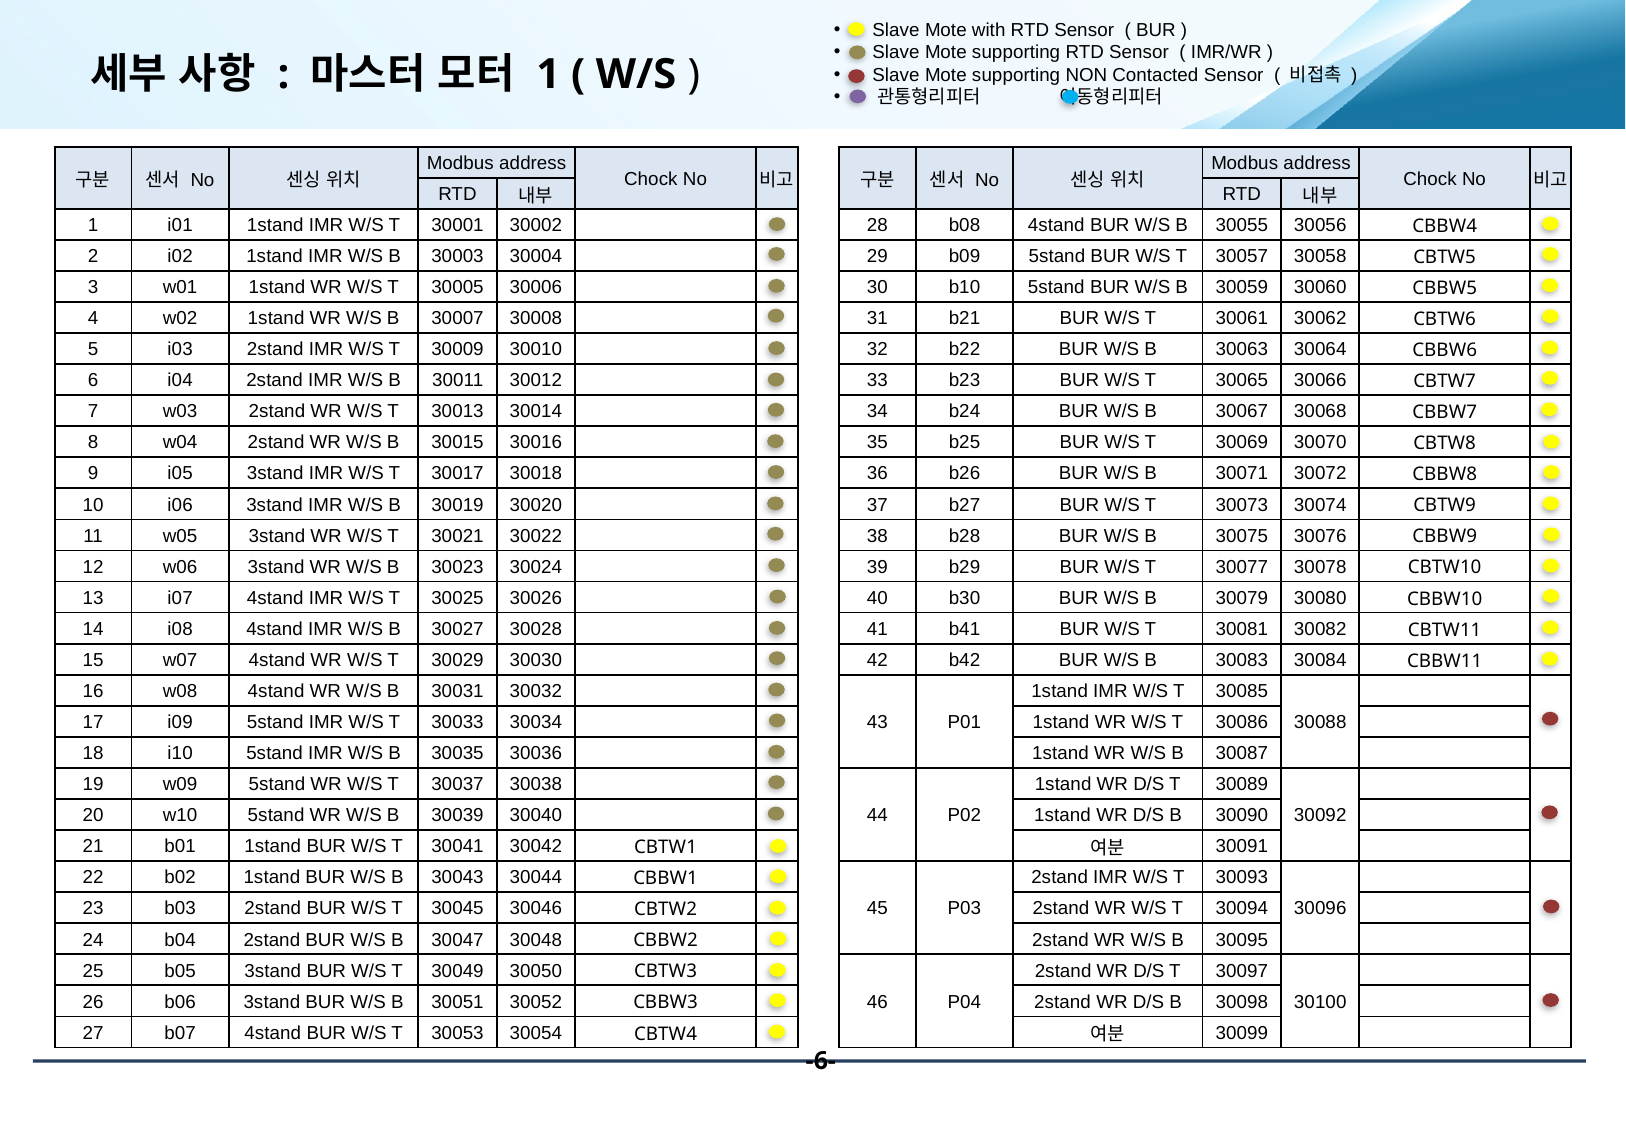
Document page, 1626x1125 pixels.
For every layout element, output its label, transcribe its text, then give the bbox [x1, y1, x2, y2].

table_cell 30003 [419, 241, 496, 270]
text_box [767, 526, 784, 541]
table_cell 30057 [1203, 241, 1280, 270]
table_cell b22 [917, 334, 1012, 363]
table_cell [1531, 396, 1570, 425]
table_cell [1531, 582, 1570, 612]
table_cell 31 [840, 303, 915, 332]
table_cell 38 [840, 520, 915, 550]
text_box [1542, 589, 1560, 603]
text_box [769, 839, 787, 853]
table_cell 4stand WR W/S B [230, 676, 417, 705]
table_cell 37 [840, 489, 915, 519]
table_header 센싱 위치 [1014, 148, 1202, 208]
table_cell [1531, 613, 1570, 643]
table_header 센싱 위치 [230, 148, 417, 208]
table_cell 30036 [498, 738, 574, 767]
table_cell 30077 [1203, 551, 1280, 581]
table_cell 30031 [419, 676, 496, 705]
table_header 비고 [757, 148, 797, 208]
table_cell RTD [1203, 179, 1280, 208]
table_cell BUR W/S B [1014, 334, 1202, 363]
text_box [768, 775, 785, 790]
table_cell 8 [56, 427, 131, 456]
table_cell 30046 [498, 893, 574, 922]
table_cell 12 [56, 551, 131, 581]
table_cell 40 [840, 582, 915, 612]
table_cell CBBD7 [845, 71, 867, 109]
table_cell 2 [56, 241, 131, 270]
table_cell [576, 707, 755, 736]
table_cell 1stand BUR W/S T [230, 831, 417, 860]
table_cell 1stand WR W/S B [230, 303, 417, 332]
table_cell w03 [132, 396, 228, 425]
text_box [767, 308, 785, 323]
table_cell 23 [56, 893, 131, 922]
table_cell BUR W/S T [1014, 365, 1202, 394]
table_cell [757, 396, 797, 425]
table_cell 26 [56, 986, 131, 1016]
table_cell 20 [56, 800, 131, 829]
text_box [769, 931, 787, 946]
table_cell 5stand BUR W/S T [1014, 241, 1202, 270]
table_cell [576, 396, 755, 425]
table_cell 14 [56, 613, 131, 643]
table_cell w01 [132, 272, 228, 301]
table_cell CBTW1 [576, 831, 755, 860]
text_box [1541, 651, 1559, 666]
table_cell 여분 [1014, 1017, 1202, 1047]
table_cell 33 [840, 365, 915, 394]
table_cell 30049 [419, 955, 496, 984]
picture [0, 0, 1626, 129]
table_cell 30047 [419, 924, 496, 953]
table_cell 30016 [498, 427, 574, 456]
table_cell [1531, 334, 1570, 363]
table_cell [1531, 303, 1570, 332]
table_cell 30022 [498, 520, 574, 550]
table_cell [576, 365, 755, 394]
table_header Modbus address [1203, 148, 1358, 177]
table_header 센서 No [917, 148, 1012, 208]
table_cell [1531, 210, 1570, 239]
table_cell 10 [56, 489, 131, 519]
table_cell 30060 [1282, 272, 1358, 301]
table_cell [757, 676, 797, 705]
table_cell 30086 [1203, 707, 1280, 736]
table_cell w05 [132, 520, 228, 550]
table_cell 2stand IMR W/S T [1014, 862, 1202, 891]
table_cell 44 [840, 769, 915, 860]
table_cell 30092 [1282, 769, 1358, 860]
table_cell 2stand WR W/S B [1014, 924, 1202, 953]
table_cell 30056 [1282, 210, 1358, 239]
table_cell 30015 [419, 427, 496, 456]
table_cell [576, 551, 755, 581]
table_cell 내부 [1282, 179, 1358, 208]
table_cell CBBW5 [1360, 272, 1529, 301]
text_box [1543, 527, 1560, 542]
text_box [768, 1024, 786, 1039]
table_cell [1360, 707, 1529, 736]
table_cell BUR W/S B [1014, 582, 1202, 612]
table_cell 30053 [419, 1017, 496, 1047]
text_box [768, 558, 785, 573]
table_cell 30009 [419, 334, 496, 363]
table_cell b04 [132, 924, 228, 953]
table_cell 22 [56, 862, 131, 891]
table_cell P04 [917, 955, 1012, 1047]
table_cell [1531, 272, 1570, 301]
table_cell 2stand WR D/S B [1014, 986, 1202, 1016]
table_cell 36 [840, 458, 915, 487]
table_cell 30043 [419, 862, 496, 891]
table_cell [757, 241, 797, 270]
table_cell [576, 303, 755, 332]
text_box [1541, 370, 1559, 385]
text_box [768, 713, 786, 728]
table_cell 30001 [419, 210, 496, 239]
table_cell CBTW6 [1360, 303, 1529, 332]
table_cell CBBW9 [1360, 520, 1529, 550]
table_cell b25 [917, 427, 1012, 456]
table_cell 30087 [1203, 738, 1280, 767]
text_box [1543, 465, 1560, 479]
table_cell 24 [56, 924, 131, 953]
table_cell 1stand IMR W/S B [230, 241, 417, 270]
table_cell [576, 769, 755, 798]
table_cell P01 [917, 676, 1012, 767]
table_cell 30035 [419, 738, 496, 767]
table_cell [1531, 862, 1570, 953]
table_cell b41 [917, 613, 1012, 643]
table_cell [1360, 769, 1529, 798]
table_cell 30014 [498, 396, 574, 425]
table_cell CBBW11 [1360, 645, 1529, 674]
table_cell [757, 738, 797, 767]
table_cell 30050 [498, 955, 574, 984]
table_cell [757, 769, 797, 798]
table_cell [1360, 831, 1529, 860]
text_box [768, 620, 786, 635]
table_cell i06 [132, 489, 228, 519]
table_cell b06 [132, 986, 228, 1016]
table_cell 2stand WR D/S T [1014, 955, 1202, 984]
table_cell BUR W/S T [1014, 303, 1202, 332]
table_cell 3stand WR W/S B [230, 551, 417, 581]
table_cell 1stand IMR W/S T [1014, 676, 1202, 705]
table_cell b26 [917, 458, 1012, 487]
table_cell i09 [132, 707, 228, 736]
table_cell 1stand WR D/S T [1014, 769, 1202, 798]
table_cell 30048 [498, 924, 574, 953]
table_cell 30091 [1203, 831, 1280, 860]
table_cell 30084 [1282, 645, 1358, 674]
table_cell 5stand IMR W/S B [230, 738, 417, 767]
text_box [769, 993, 786, 1008]
table_cell 3stand BUR W/S B [230, 986, 417, 1016]
table_cell CBBW4 [1360, 210, 1529, 239]
table_cell 35 [840, 427, 915, 456]
table_cell 30078 [1282, 551, 1358, 581]
table_cell CBTW8 [1360, 427, 1529, 456]
text_box [769, 900, 786, 915]
text_box [849, 89, 867, 104]
table_cell [757, 800, 797, 829]
table_cell i08 [132, 613, 228, 643]
table_cell [1531, 365, 1570, 394]
table_cell i03 [132, 334, 228, 363]
table_cell 21 [56, 831, 131, 860]
table_cell w04 [132, 427, 228, 456]
table_cell 30061 [1203, 303, 1280, 332]
table_cell b10 [917, 272, 1012, 301]
table_cell b30 [917, 582, 1012, 612]
table_cell BUR W/S B [1014, 520, 1202, 550]
table_cell 2stand BUR W/S T [230, 893, 417, 922]
table_cell 30074 [1282, 489, 1358, 519]
table_cell 30080 [1282, 582, 1358, 612]
table_cell [576, 800, 755, 829]
table_cell [757, 303, 797, 332]
table_cell b03 [132, 893, 228, 922]
table_cell 30023 [419, 551, 496, 581]
table_cell 5stand BUR W/S B [1014, 272, 1202, 301]
table_cell CBTW11 [1360, 613, 1529, 643]
table_cell 30034 [498, 707, 574, 736]
text_box [768, 651, 786, 666]
table_cell 30024 [498, 551, 574, 581]
table_cell 30062 [1282, 303, 1358, 332]
table_cell 30071 [1203, 458, 1280, 487]
table_cell 30088 [1282, 676, 1358, 767]
table_cell CBBW10 [1360, 582, 1529, 612]
table_cell i01 [132, 210, 228, 239]
table_cell 2stand BUR W/S B [230, 924, 417, 953]
table_cell 30004 [498, 241, 574, 270]
table_cell 27 [56, 1017, 131, 1047]
table_cell 13 [56, 582, 131, 612]
table_cell 2stand WR W/S B [230, 427, 417, 456]
table_cell 30013 [419, 396, 496, 425]
table_cell 4 [56, 303, 131, 332]
table_cell 30052 [498, 986, 574, 1016]
table_cell b42 [917, 645, 1012, 674]
table_cell 2stand IMR W/S B [230, 365, 417, 394]
table_cell 4stand IMR W/S B [230, 613, 417, 643]
table_cell P02 [917, 769, 1012, 860]
table_cell BUR W/S T [1014, 427, 1202, 456]
table_cell 1stand WR D/S B [1014, 800, 1202, 829]
table_cell 30068 [1282, 396, 1358, 425]
text_box [848, 69, 865, 84]
table_cell 32 [840, 334, 915, 363]
text_box [767, 806, 785, 821]
table_cell 30085 [1203, 676, 1280, 705]
table_cell 28 [840, 210, 915, 239]
table_cell 1 [56, 210, 131, 239]
table_cell w06 [132, 551, 228, 581]
table_cell 30006 [498, 272, 574, 301]
table_cell 1stand WR W/S B [1014, 738, 1202, 767]
table_cell [1360, 1017, 1529, 1047]
table_cell [576, 613, 755, 643]
text_box [849, 45, 866, 60]
table_cell 2stand IMR W/S T [230, 334, 417, 363]
table_cell 30002 [498, 210, 574, 239]
table_cell 30054 [498, 1017, 574, 1047]
table_cell 30028 [498, 613, 574, 643]
table_cell [757, 427, 797, 456]
table_cell 30010 [498, 334, 574, 363]
table_cell 30 [840, 272, 915, 301]
table_cell [757, 489, 797, 519]
table_cell 30096 [1282, 862, 1358, 953]
text_box [768, 217, 786, 232]
table_cell [1531, 458, 1570, 487]
table_cell 15 [56, 645, 131, 674]
table_cell P03 [917, 862, 1012, 953]
table_cell [757, 1017, 797, 1047]
table_cell 30070 [1282, 427, 1358, 456]
table_cell 30027 [419, 613, 496, 643]
table_cell 34 [840, 396, 915, 425]
table_cell [757, 210, 797, 239]
table_cell 30095 [1203, 924, 1280, 953]
table_cell w08 [132, 676, 228, 705]
text_box [769, 962, 786, 977]
table_cell i05 [132, 458, 228, 487]
table_header Chock No [1360, 148, 1529, 208]
table_cell 3 [56, 272, 131, 301]
table_cell 30021 [419, 520, 496, 550]
table_cell 30055 [1203, 210, 1280, 239]
table_cell 30044 [498, 862, 574, 891]
table_cell 11 [56, 520, 131, 550]
table_cell 5stand WR W/S T [230, 769, 417, 798]
table_cell i10 [132, 738, 228, 767]
table_cell b21 [917, 303, 1012, 332]
table_cell CBTW7 [1360, 365, 1529, 394]
table_cell 4stand BUR W/S T [230, 1017, 417, 1047]
table_cell b23 [917, 365, 1012, 394]
table_cell [576, 738, 755, 767]
table_cell 6 [56, 365, 131, 394]
table_cell [1531, 645, 1570, 674]
table_cell [1360, 924, 1529, 953]
text_box [768, 247, 785, 261]
table_header 구분 [56, 148, 131, 208]
table_cell 30032 [498, 676, 574, 705]
text_box [1542, 496, 1560, 511]
table_cell 30039 [419, 800, 496, 829]
text_box [1542, 309, 1559, 324]
table_cell 30011 [419, 365, 496, 394]
table_cell 3stand BUR W/S T [230, 955, 417, 984]
table_cell 1stand BUR W/S B [230, 862, 417, 891]
title 세부 사항 : 마스터 모터 1 ( W/S ) [18, 30, 798, 114]
table_cell [757, 707, 797, 736]
table_cell w10 [132, 800, 228, 829]
table_cell [757, 582, 797, 612]
table_cell 30089 [1203, 769, 1280, 798]
text_box [1543, 434, 1560, 449]
table_cell 30072 [1282, 458, 1358, 487]
table_cell [1531, 676, 1570, 767]
text_box [1541, 805, 1558, 820]
text_box [767, 496, 784, 511]
table_cell 30099 [1203, 1017, 1280, 1047]
table_cell CBTW3 [576, 955, 755, 984]
table_cell 9 [56, 458, 131, 487]
table_cell b27 [917, 489, 1012, 519]
table_cell 30058 [1282, 241, 1358, 270]
table_cell 30081 [1203, 613, 1280, 643]
table_cell 30094 [1203, 893, 1280, 922]
table_cell [1360, 955, 1529, 984]
table_cell w09 [132, 769, 228, 798]
table_cell [576, 676, 755, 705]
table_cell [576, 210, 755, 239]
text_box [1542, 620, 1559, 635]
table_cell 30018 [498, 458, 574, 487]
table_cell [757, 458, 797, 487]
table_cell [1531, 520, 1570, 550]
table_cell 29 [840, 241, 915, 270]
table_cell [1531, 489, 1570, 519]
table_cell 4stand IMR W/S T [230, 582, 417, 612]
table_cell i07 [132, 582, 228, 612]
table_cell 30066 [1282, 365, 1358, 394]
table_cell 30030 [498, 645, 574, 674]
table_cell 30007 [419, 303, 496, 332]
text_box [769, 869, 787, 884]
table_header Chock No [576, 148, 755, 208]
text_box [1542, 558, 1560, 573]
table_cell w02 [132, 303, 228, 332]
table_cell [576, 645, 755, 674]
table_cell 30012 [498, 365, 574, 394]
table_cell 30079 [1203, 582, 1280, 612]
table_cell 30008 [498, 303, 574, 332]
table_header 비고 [1531, 148, 1570, 208]
table_cell 30073 [1203, 489, 1280, 519]
table_cell 4stand WR W/S T [230, 645, 417, 674]
text_box [768, 682, 785, 697]
table_cell 30040 [498, 800, 574, 829]
table_cell 7 [56, 396, 131, 425]
table_cell w07 [132, 645, 228, 674]
table_cell 3stand WR W/S T [230, 520, 417, 550]
table_cell 30005 [419, 272, 496, 301]
table_cell 2stand WR W/S T [230, 396, 417, 425]
table_cell 30065 [1203, 365, 1280, 394]
table_cell 5stand IMR W/S T [230, 707, 417, 736]
table_cell [576, 489, 755, 519]
table_cell [1360, 676, 1529, 705]
table_cell CBTW10 [1360, 551, 1529, 581]
table_cell b24 [917, 396, 1012, 425]
table_cell CBBW8 [1360, 458, 1529, 487]
table_cell [1360, 738, 1529, 767]
table_cell [757, 955, 797, 984]
table_cell 30064 [1282, 334, 1358, 363]
table_cell [1531, 955, 1570, 1047]
table_cell CBBW1 [576, 862, 755, 891]
table_cell 4stand BUR W/S B [1014, 210, 1202, 239]
table_cell [576, 458, 755, 487]
table_cell 1stand WR W/S T [1014, 707, 1202, 736]
table_cell 30082 [1282, 613, 1358, 643]
table_cell 45 [840, 862, 915, 953]
table_cell 30076 [1282, 520, 1358, 550]
table_cell b28 [917, 520, 1012, 550]
table_cell [1531, 427, 1570, 456]
table_cell [1531, 551, 1570, 581]
table_cell [757, 862, 797, 891]
table_cell CBBW6 [1360, 334, 1529, 363]
table_cell 30093 [1203, 862, 1280, 891]
table_cell BUR W/S B [1014, 458, 1202, 487]
table_cell b09 [917, 241, 1012, 270]
text_box [767, 372, 785, 387]
table_cell 30059 [1203, 272, 1280, 301]
table_cell CBBW3 [576, 986, 755, 1016]
table_cell 2stand WR W/S T [1014, 893, 1202, 922]
table_cell 30069 [1203, 427, 1280, 456]
text_box [1542, 899, 1560, 914]
table_cell [1360, 800, 1529, 829]
table_cell [757, 613, 797, 643]
table_cell 39 [840, 551, 915, 581]
table_cell 30026 [498, 582, 574, 612]
table_cell [576, 582, 755, 612]
table_cell 30038 [498, 769, 574, 798]
table_cell 30098 [1203, 986, 1280, 1016]
table_cell 42 [840, 645, 915, 674]
table_header Modbus address [419, 148, 574, 177]
slide_number -5- [633, 1036, 1009, 1076]
table_cell [757, 551, 797, 581]
text_box [1541, 278, 1559, 293]
table_cell 30090 [1203, 800, 1280, 829]
text_box [1541, 340, 1559, 355]
table_cell b01 [132, 831, 228, 860]
table_cell 내부 [498, 179, 574, 208]
text_box [1061, 89, 1079, 104]
table_cell 1stand WR W/S T [230, 272, 417, 301]
text_box [767, 465, 785, 479]
table_cell 43 [840, 676, 915, 767]
text_box [1541, 711, 1559, 726]
table_cell 3stand IMR W/S B [230, 489, 417, 519]
table_cell 16 [56, 676, 131, 705]
table_cell [1360, 986, 1529, 1016]
table_cell [757, 986, 797, 1016]
table_cell 30019 [419, 489, 496, 519]
table_cell [757, 334, 797, 363]
table_cell 41 [840, 613, 915, 643]
table_cell BUR W/S T [1014, 489, 1202, 519]
table_cell 30063 [1203, 334, 1280, 363]
text_box [1542, 993, 1559, 1007]
table_cell 30097 [1203, 955, 1280, 984]
table_header 센서 No [132, 148, 228, 208]
table_cell 30067 [1203, 396, 1280, 425]
table_cell BUR W/S T [1014, 551, 1202, 581]
table_cell 1stand IMR W/S T [230, 210, 417, 239]
table_cell 30020 [498, 489, 574, 519]
table_cell 여분 [1014, 831, 1202, 860]
table_cell [576, 272, 755, 301]
table_cell 30083 [1203, 645, 1280, 674]
table_cell [576, 520, 755, 550]
table_cell BUR W/S B [1014, 645, 1202, 674]
table_cell [757, 645, 797, 674]
table_cell BUR W/S T [1014, 613, 1202, 643]
text_box [848, 22, 865, 36]
table_cell b29 [917, 551, 1012, 581]
table_cell 30051 [419, 986, 496, 1016]
table_cell 17 [56, 707, 131, 736]
text_box [1542, 216, 1559, 231]
text_box [768, 341, 785, 355]
table_cell 5 [56, 334, 131, 363]
table_cell [1360, 862, 1529, 891]
text_box [769, 589, 786, 604]
table_cell b05 [132, 955, 228, 984]
table_cell CBTW4 [576, 1017, 755, 1047]
table_cell 30100 [1282, 955, 1358, 1047]
table_cell [1531, 769, 1570, 860]
table_cell 19 [56, 769, 131, 798]
text_box [767, 434, 784, 449]
table_cell 30045 [419, 893, 496, 922]
table_cell [1360, 893, 1529, 922]
table_cell 3stand IMR W/S T [230, 458, 417, 487]
text_box [767, 402, 785, 417]
table_cell 30033 [419, 707, 496, 736]
text_box [1542, 247, 1559, 261]
table_cell 30037 [419, 769, 496, 798]
table_cell CBTW9 [1360, 489, 1529, 519]
table_cell CBBW7 [1360, 396, 1529, 425]
table_cell b08 [917, 210, 1012, 239]
table_cell [576, 241, 755, 270]
table_cell [576, 427, 755, 456]
table_cell [757, 272, 797, 301]
table_cell RTD [419, 179, 496, 208]
table_cell 30041 [419, 831, 496, 860]
table_cell 18 [56, 738, 131, 767]
table_cell 25 [56, 955, 131, 984]
table_cell 46 [840, 955, 915, 1047]
table_cell 30029 [419, 645, 496, 674]
table_cell CBBW2 [576, 924, 755, 953]
table_cell 30017 [419, 458, 496, 487]
table_cell [757, 831, 797, 860]
text_box [768, 278, 785, 293]
table_cell BUR W/S B [1014, 396, 1202, 425]
table_cell i04 [132, 365, 228, 394]
table_cell CBTW2 [576, 893, 755, 922]
text_box Slave Mote with RTD Sensor ( BUR ) Slave Mote supporting RTD Sensor ( IMR/WR ) Slave Mote supporting NON Contacted Sensor ( 비접촉 ) 관통형리피터 이동형리피터 [819, 9, 1625, 115]
table_cell b07 [132, 1017, 228, 1047]
text_box [1541, 402, 1558, 417]
table_cell 30042 [498, 831, 574, 860]
table_cell i02 [132, 241, 228, 270]
table_cell [757, 893, 797, 922]
table_cell 5stand WR W/S B [230, 800, 417, 829]
table_header 구분 [840, 148, 915, 208]
table_cell 30025 [419, 582, 496, 612]
table_cell 30075 [1203, 520, 1280, 550]
text_box [768, 744, 785, 759]
table_cell [576, 334, 755, 363]
table_cell [1531, 241, 1570, 270]
table_cell [757, 365, 797, 394]
table_cell [757, 520, 797, 550]
table_cell b02 [132, 862, 228, 891]
table_cell [757, 924, 797, 953]
table_cell CBTW5 [1360, 241, 1529, 270]
